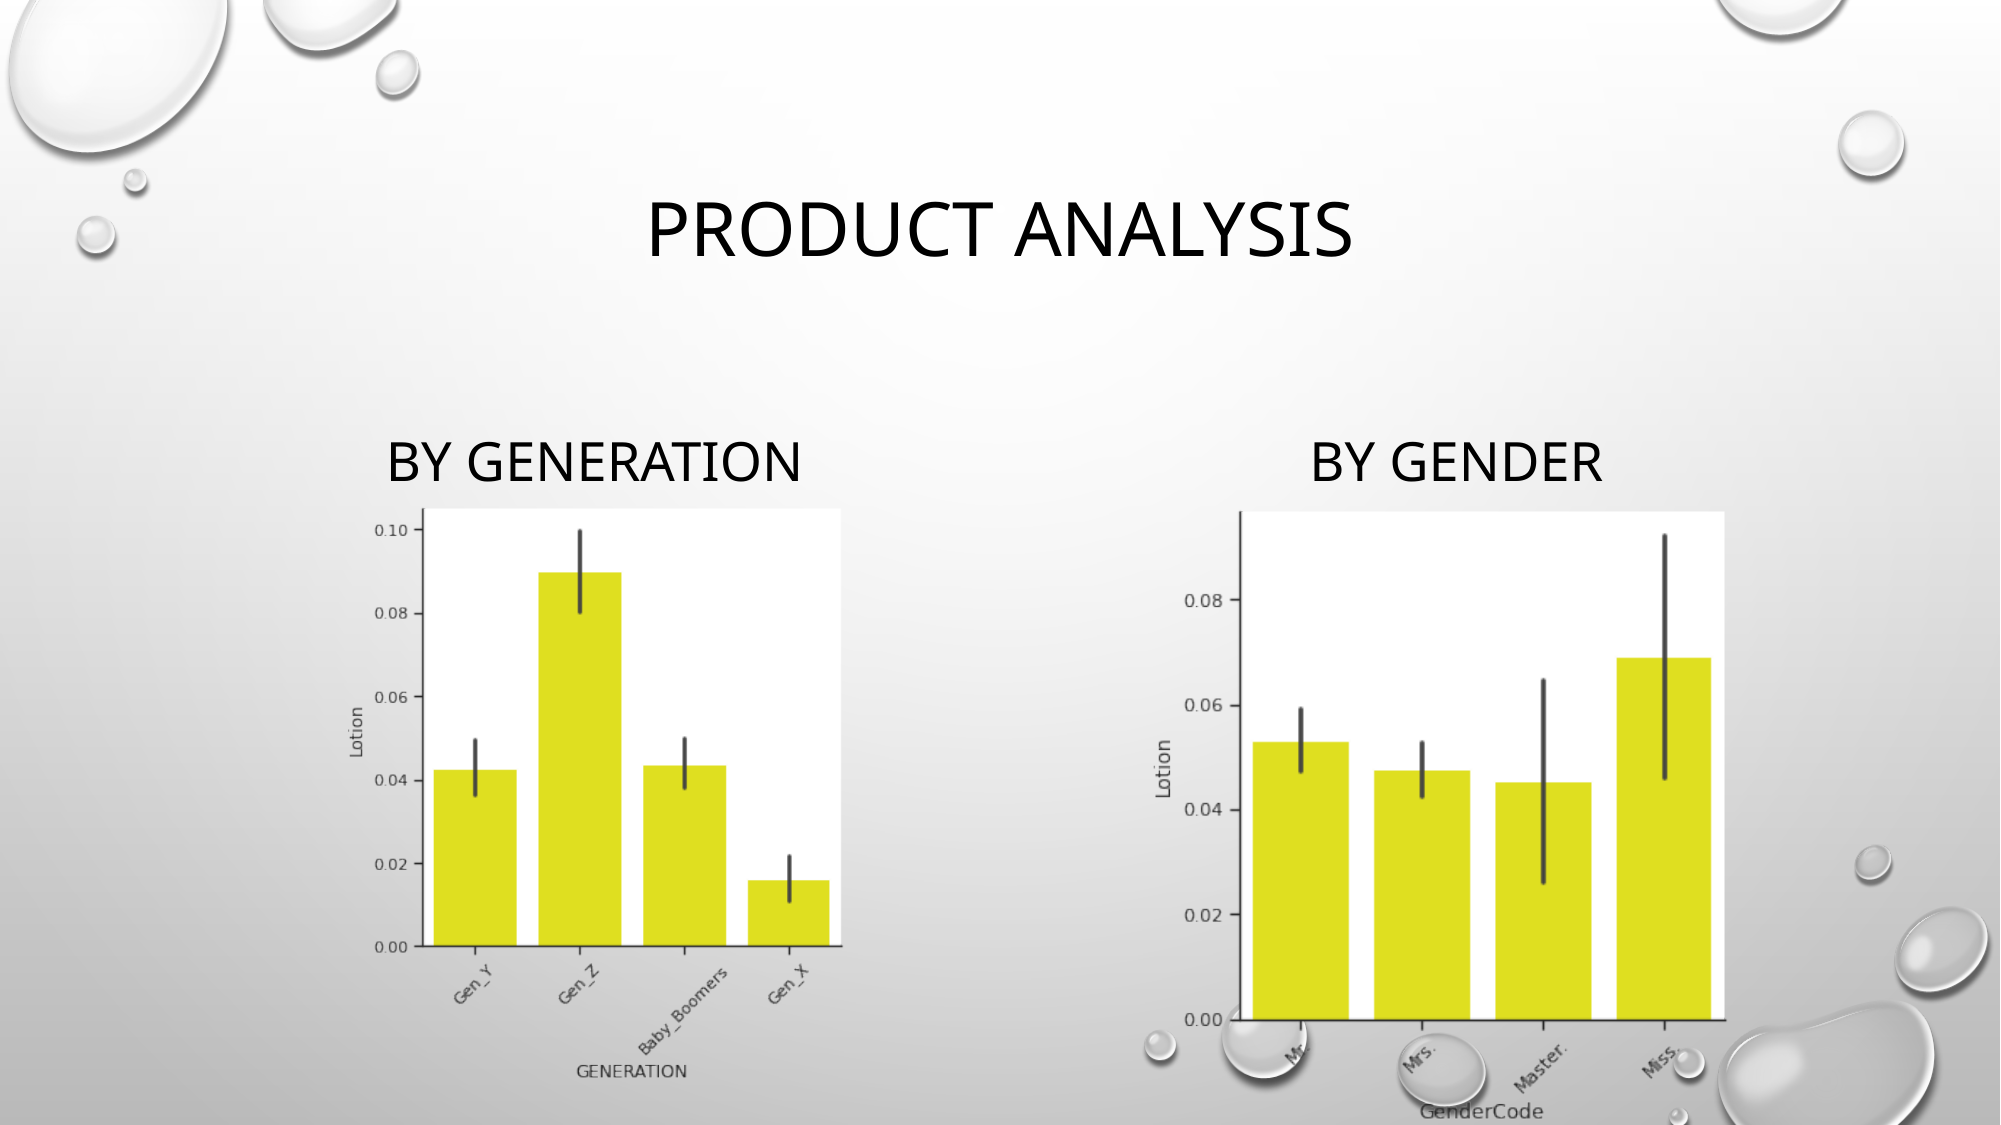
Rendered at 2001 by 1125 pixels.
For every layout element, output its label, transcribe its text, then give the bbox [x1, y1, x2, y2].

list by gender [1049, 388, 1851, 501]
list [1142, 500, 1735, 1125]
title Product Analysis [149, 101, 1851, 364]
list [338, 500, 850, 1091]
list by generation [188, 388, 988, 501]
picture [0, 0, 2000, 1125]
